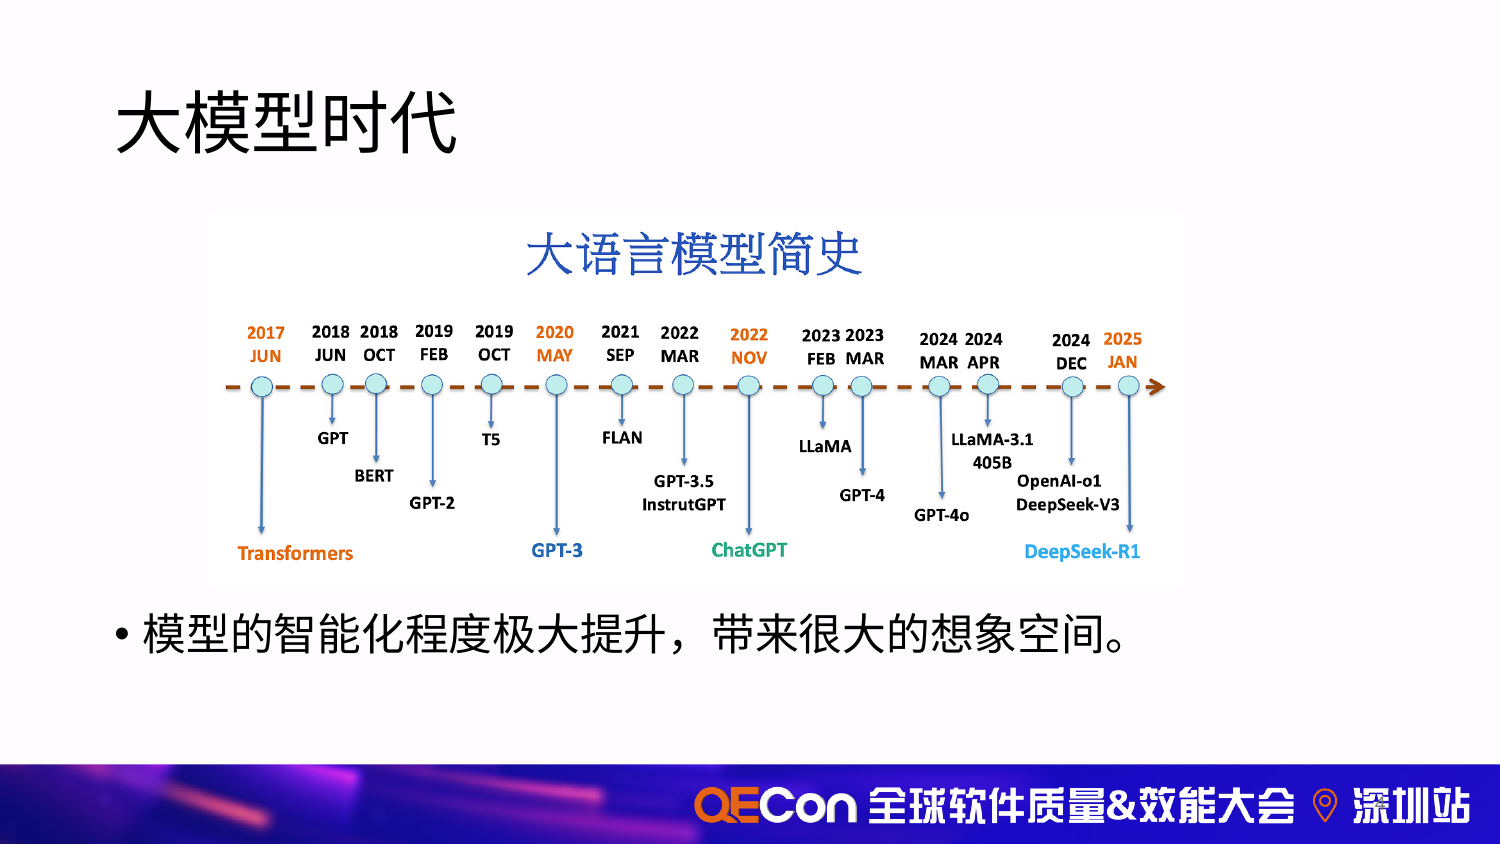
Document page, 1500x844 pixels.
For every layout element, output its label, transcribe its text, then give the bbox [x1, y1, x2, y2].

picture [0, 765, 1500, 844]
slide_number 4 [1059, 782, 1397, 827]
title 大模型时代 [103, 44, 1397, 208]
list 模型的智能化程度极大提升，带来很大的想象空间。 [103, 224, 1397, 760]
picture [209, 214, 1182, 587]
